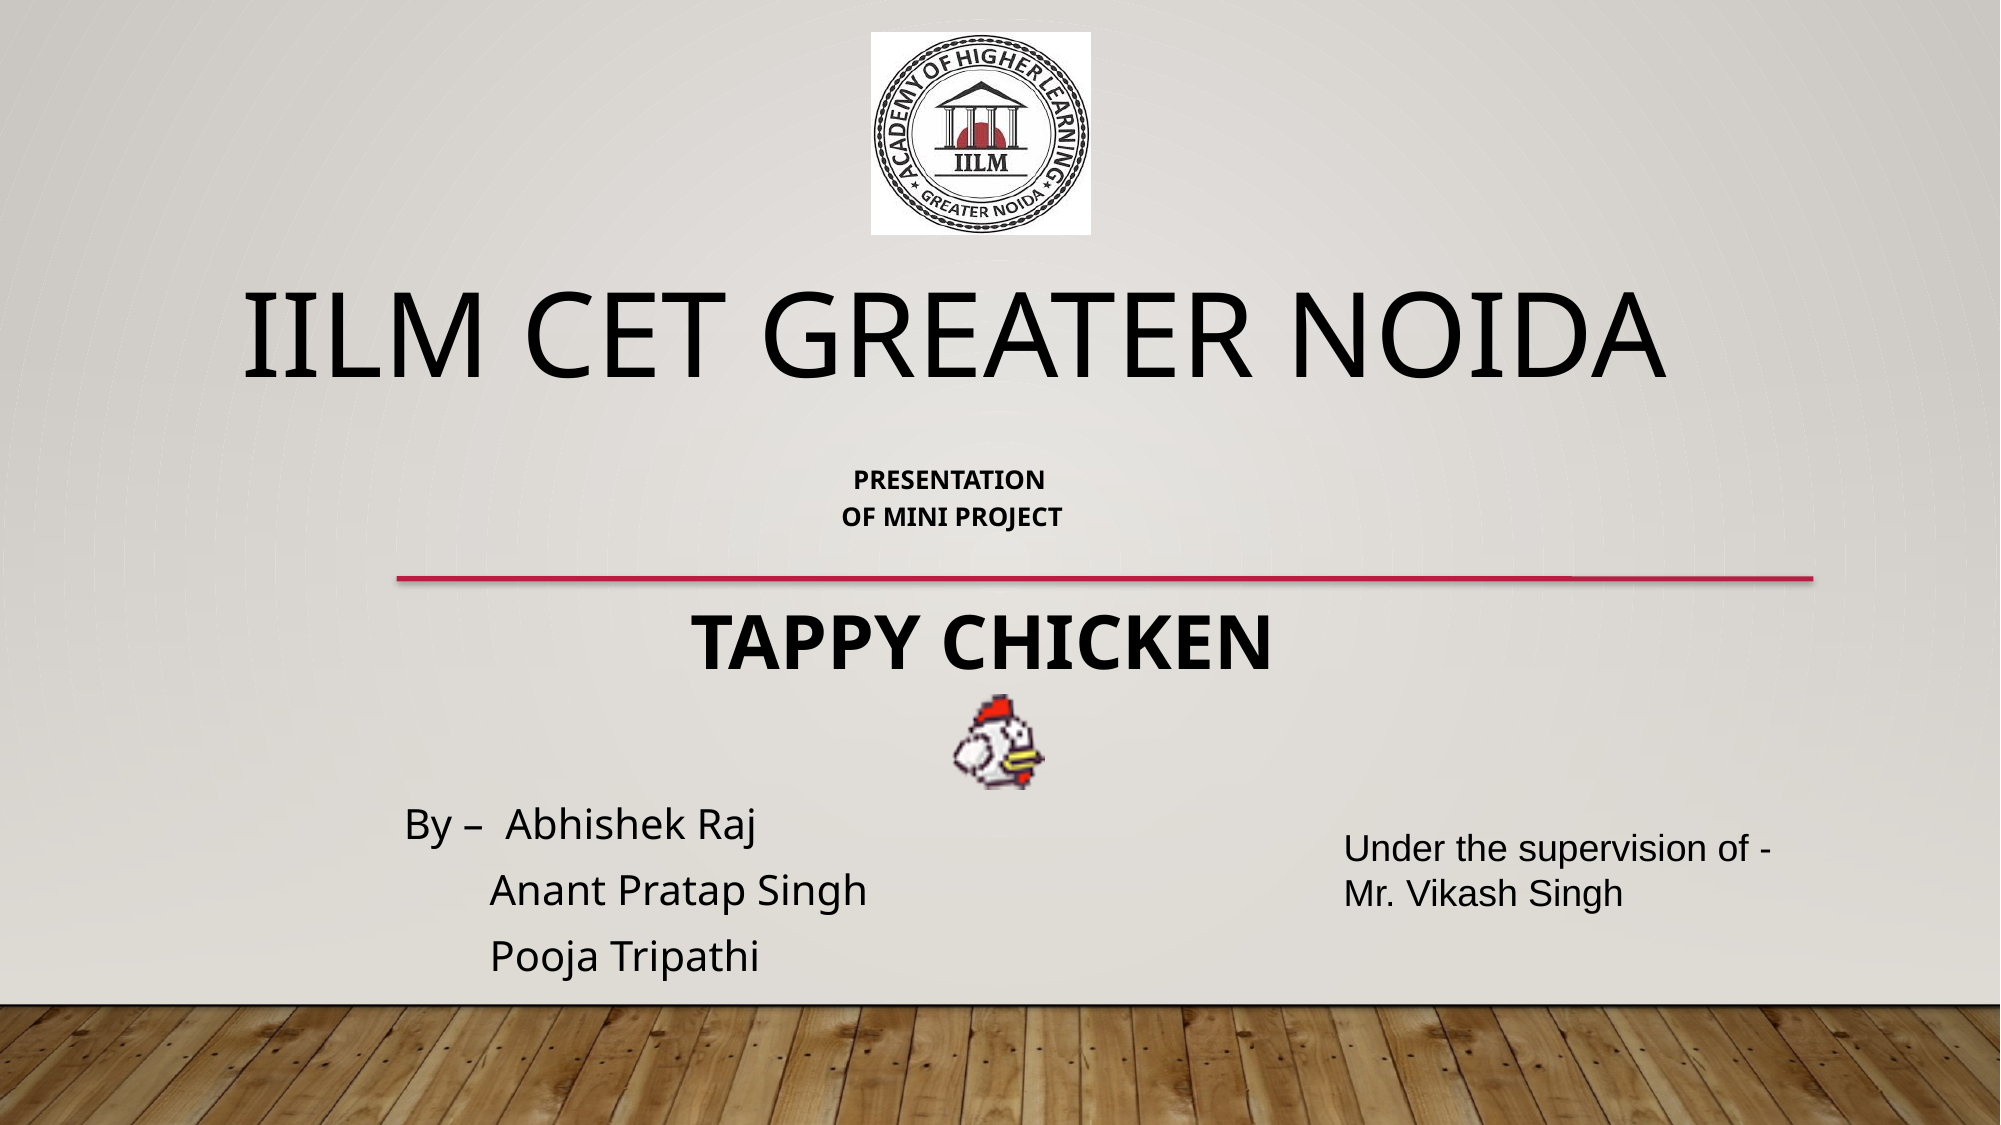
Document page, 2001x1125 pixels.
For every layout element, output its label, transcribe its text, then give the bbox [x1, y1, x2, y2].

picture [871, 32, 1092, 235]
picture [0, 1007, 2000, 1125]
text_box Under the supervision of - Mr. Vikash Singh [1328, 816, 1787, 916]
text_box By – Abhishek Raj Anant Pratap Singh Pooja Tripathi [388, 796, 964, 1035]
picture [951, 694, 1045, 791]
text_box IILM CET GREATER NOIDA [226, 239, 1777, 403]
text_box PRESENTATION OF MINI PROJECT [826, 442, 1093, 574]
text_box TAPPY CHICKEN [675, 597, 1341, 743]
